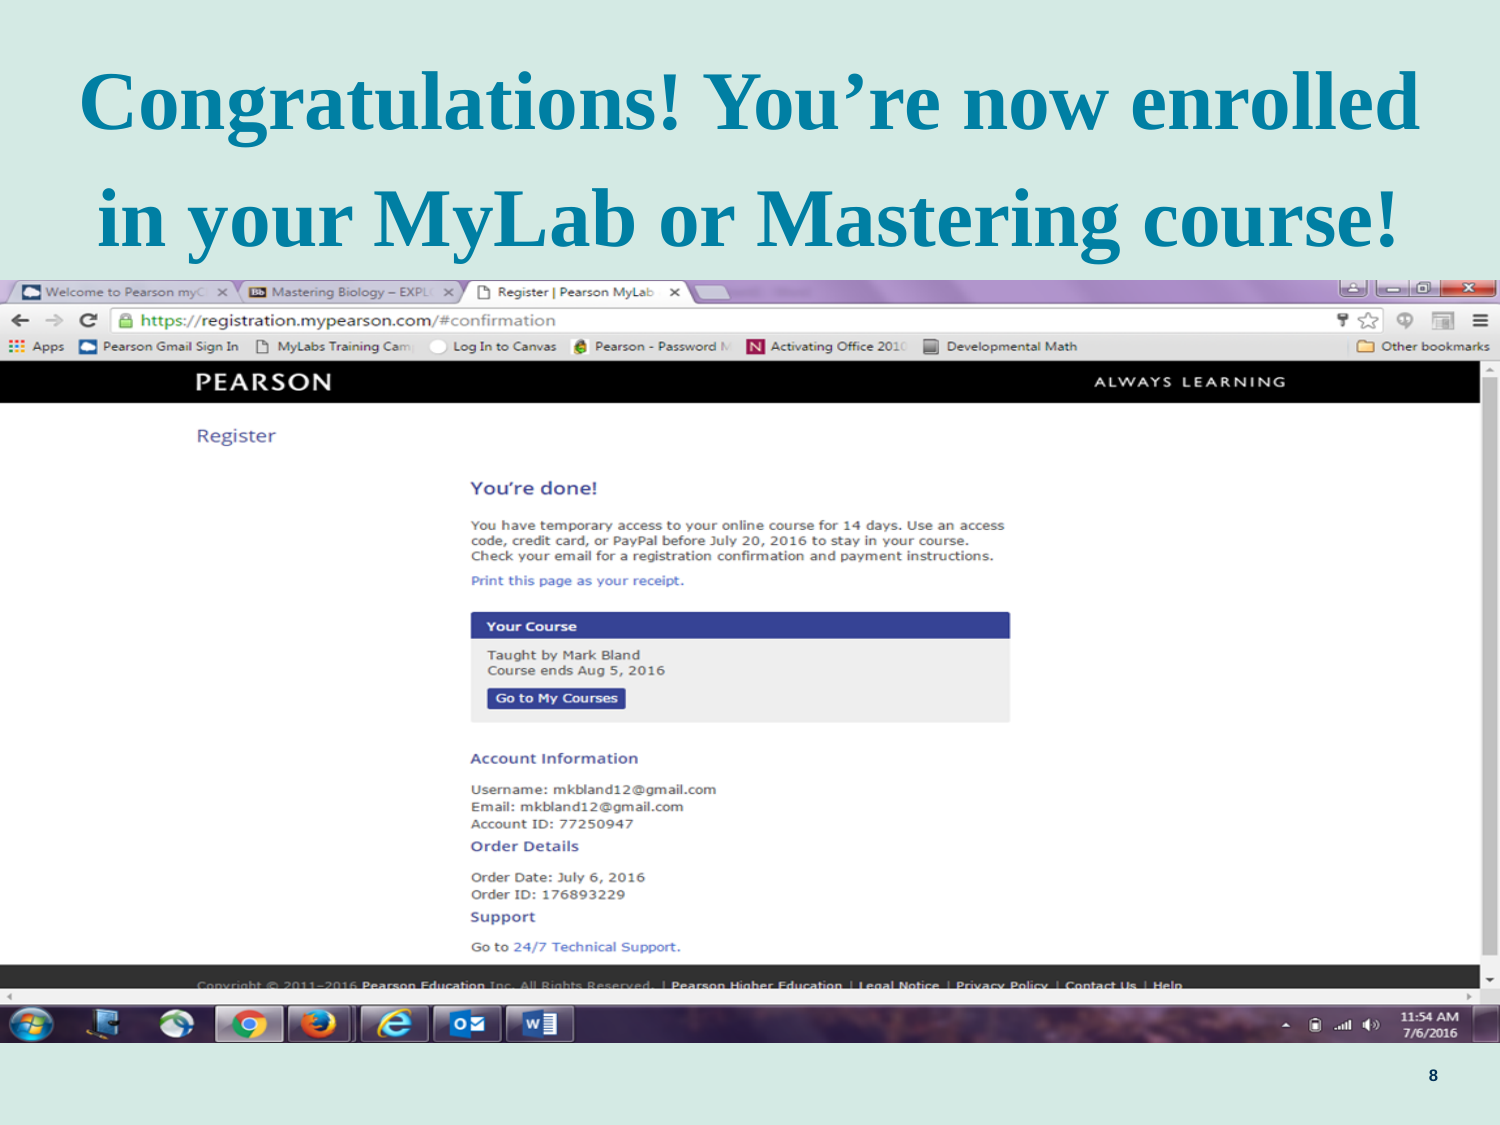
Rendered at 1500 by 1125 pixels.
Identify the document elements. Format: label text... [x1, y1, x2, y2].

title Congratulations! You’re now enrolled in your MyLab or Mastering course! [37, 29, 1463, 270]
slide_number 8 [1428, 1064, 1500, 1086]
picture [0, 279, 1500, 1044]
